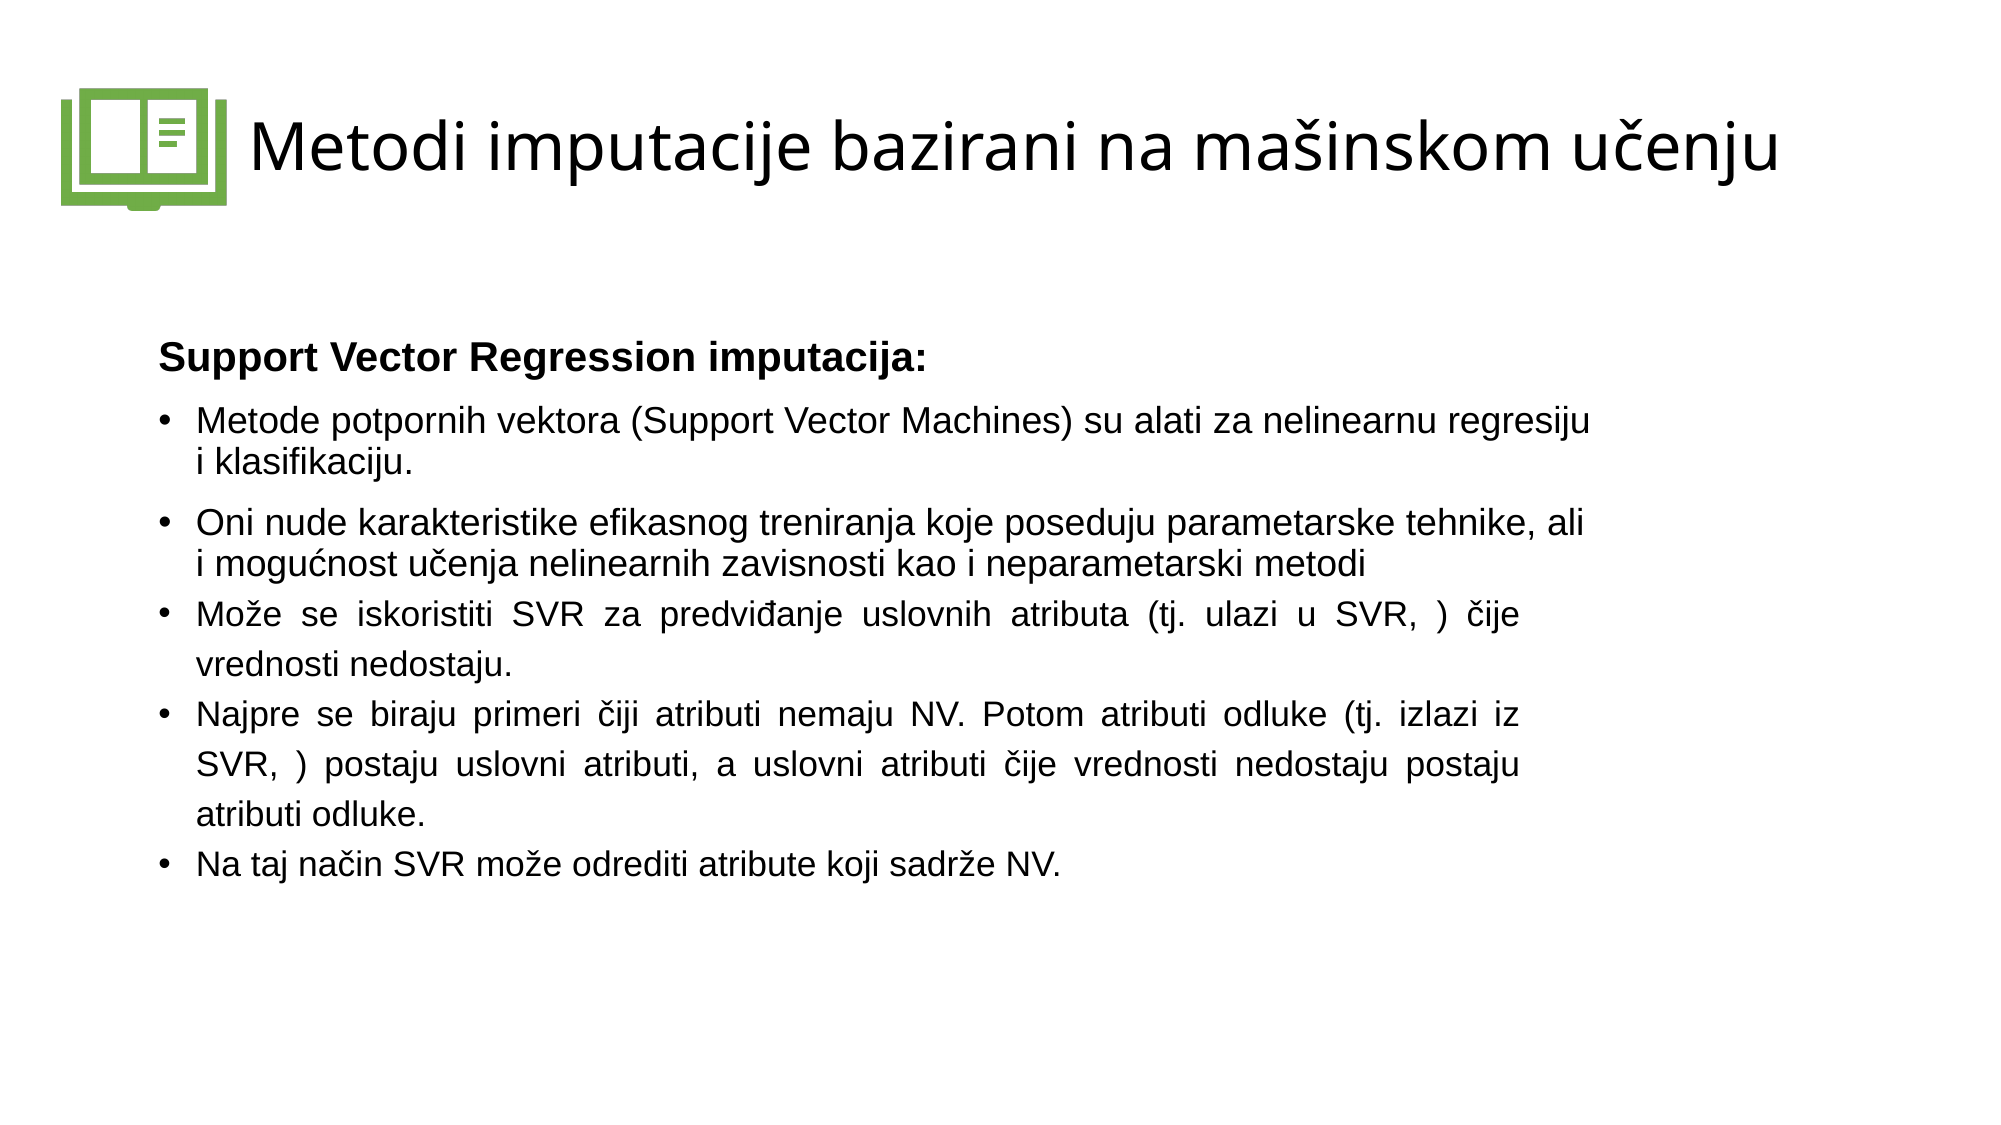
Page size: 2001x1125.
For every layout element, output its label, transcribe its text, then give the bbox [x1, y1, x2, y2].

title Metodi imputacije bazirani na mašinskom učenju [233, 27, 1878, 270]
picture [53, 58, 234, 239]
